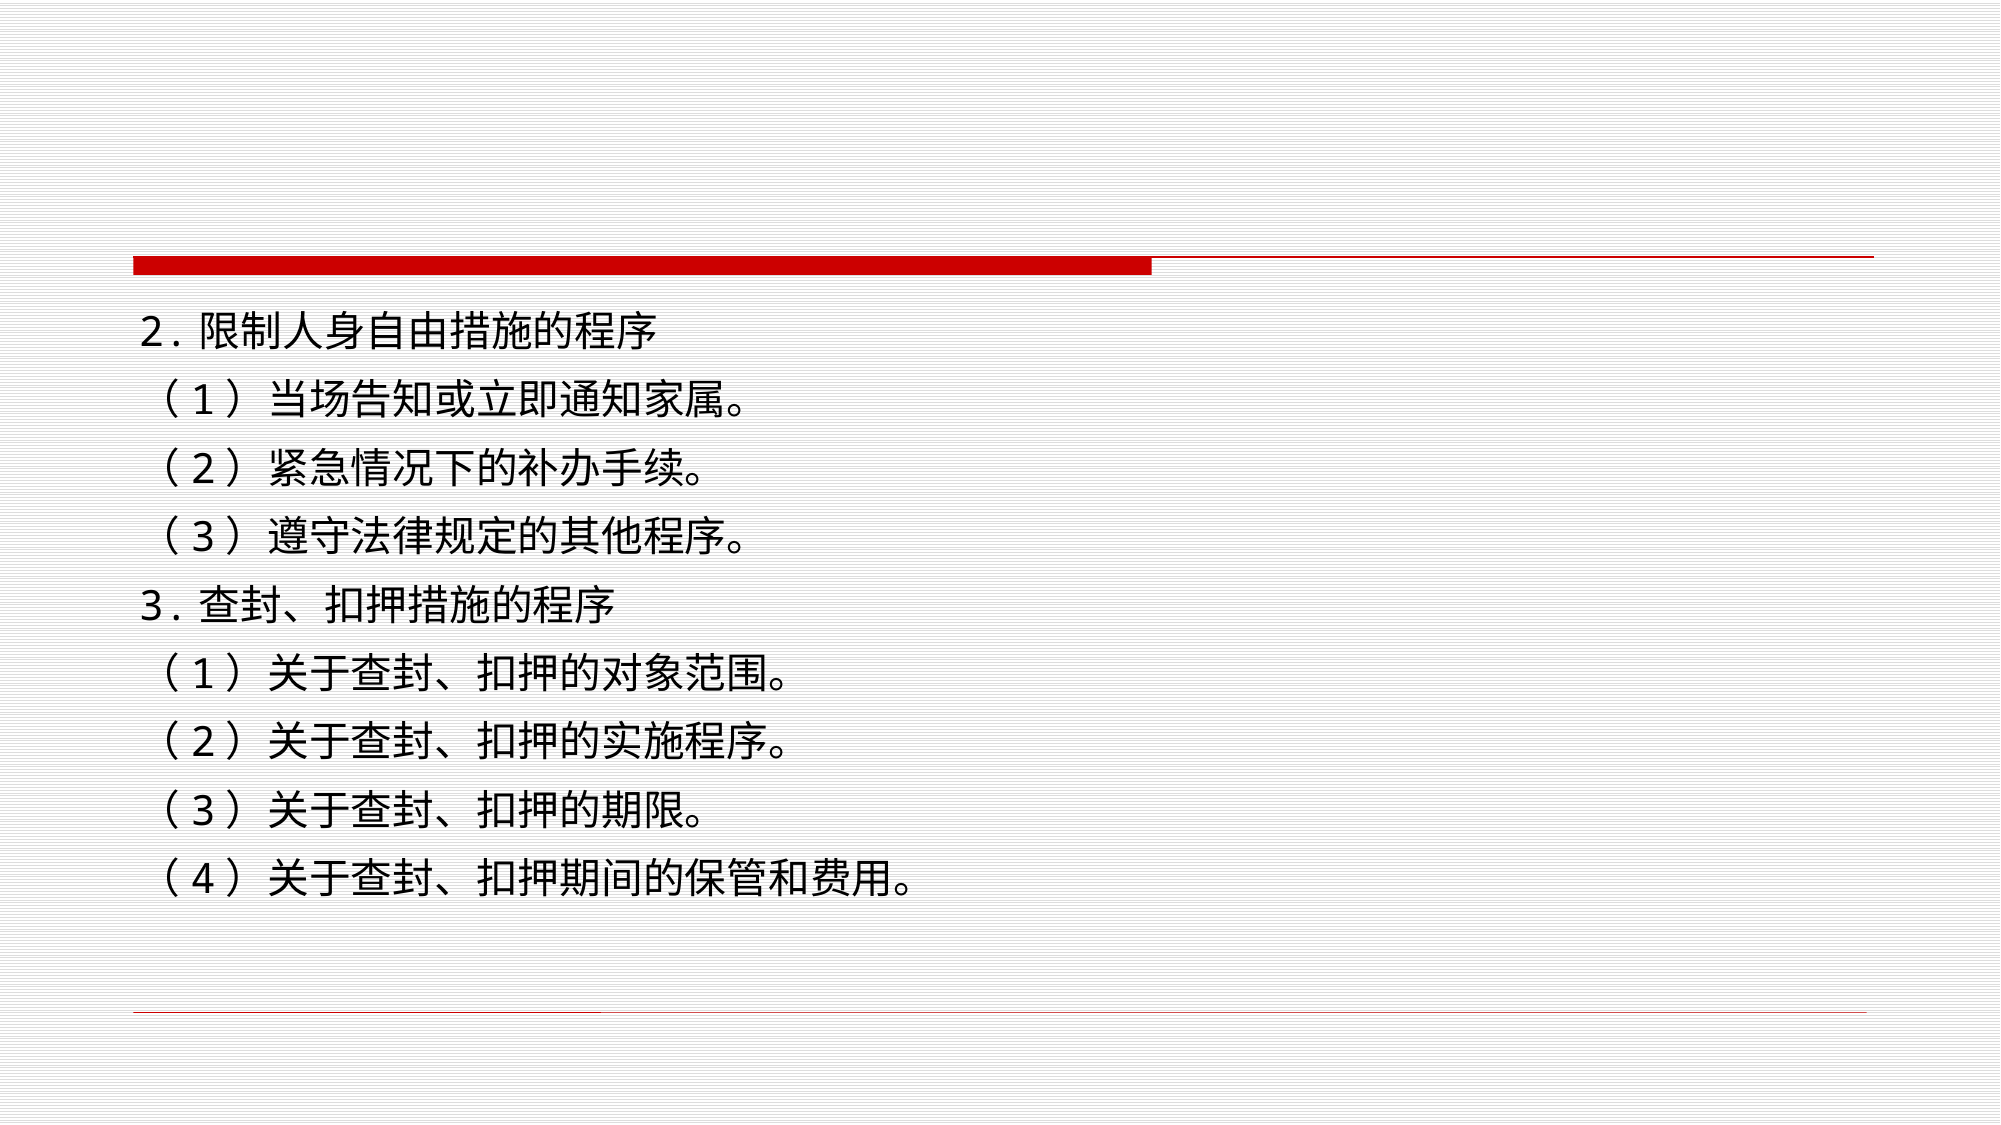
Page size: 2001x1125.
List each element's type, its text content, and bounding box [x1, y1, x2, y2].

list 2.限制人身自由措施的程序 （1）当场告知或立即通知家属。 （2）紧急情况下的补办手续。 （3）遵守法律规定的其他程序。 3.查封、扣押措施的程序 （1）关于查封、扣押的对象范围。 （2）关于查封、扣押的实施程序。 （3）关于查封、扣押的期限。 （4）关于查封、扣押期间的保管和费用。 [123, 287, 1875, 988]
